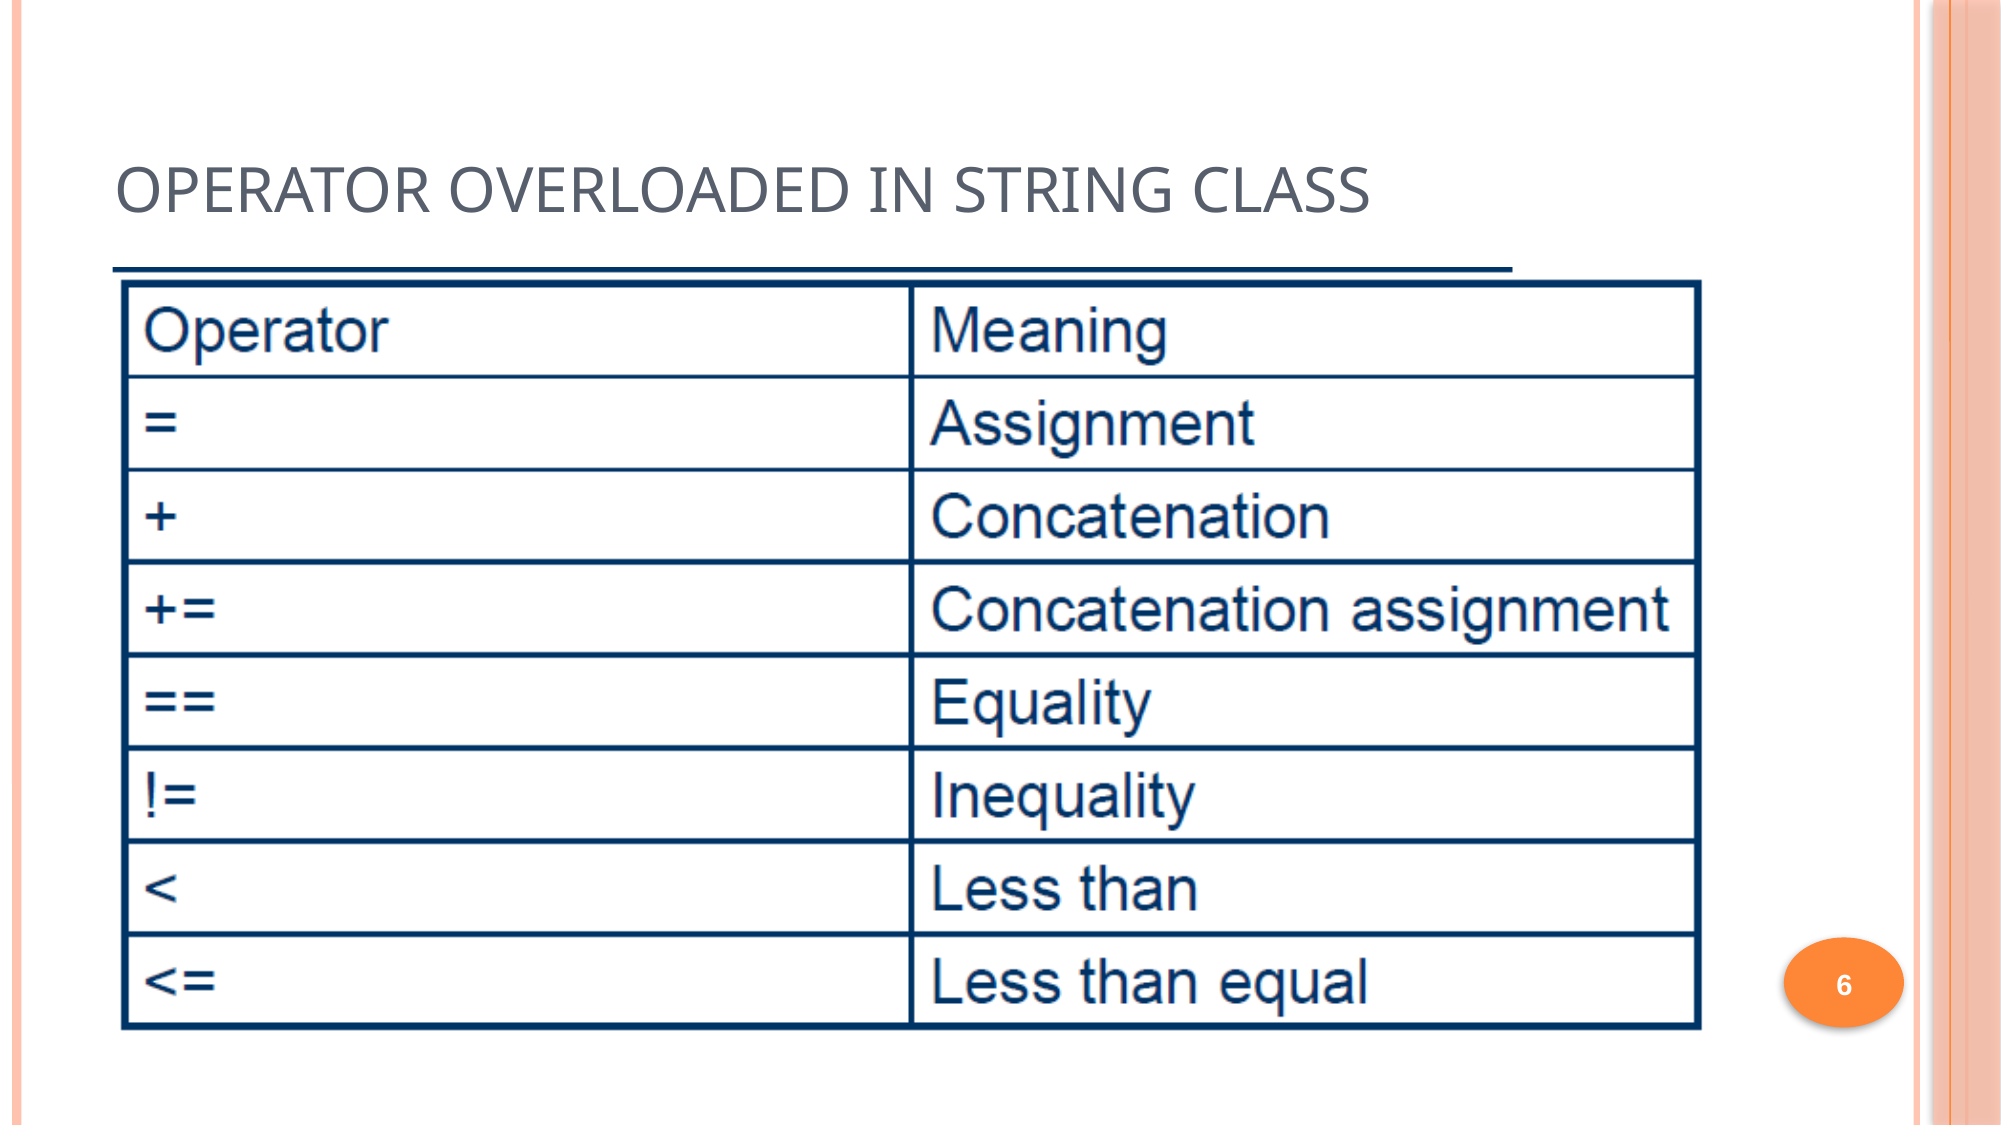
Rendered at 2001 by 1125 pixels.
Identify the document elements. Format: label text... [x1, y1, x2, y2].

picture [111, 266, 1725, 1038]
slide_number 6 [1777, 940, 1912, 1027]
title Operator Overloaded in string Class [99, 45, 1784, 233]
